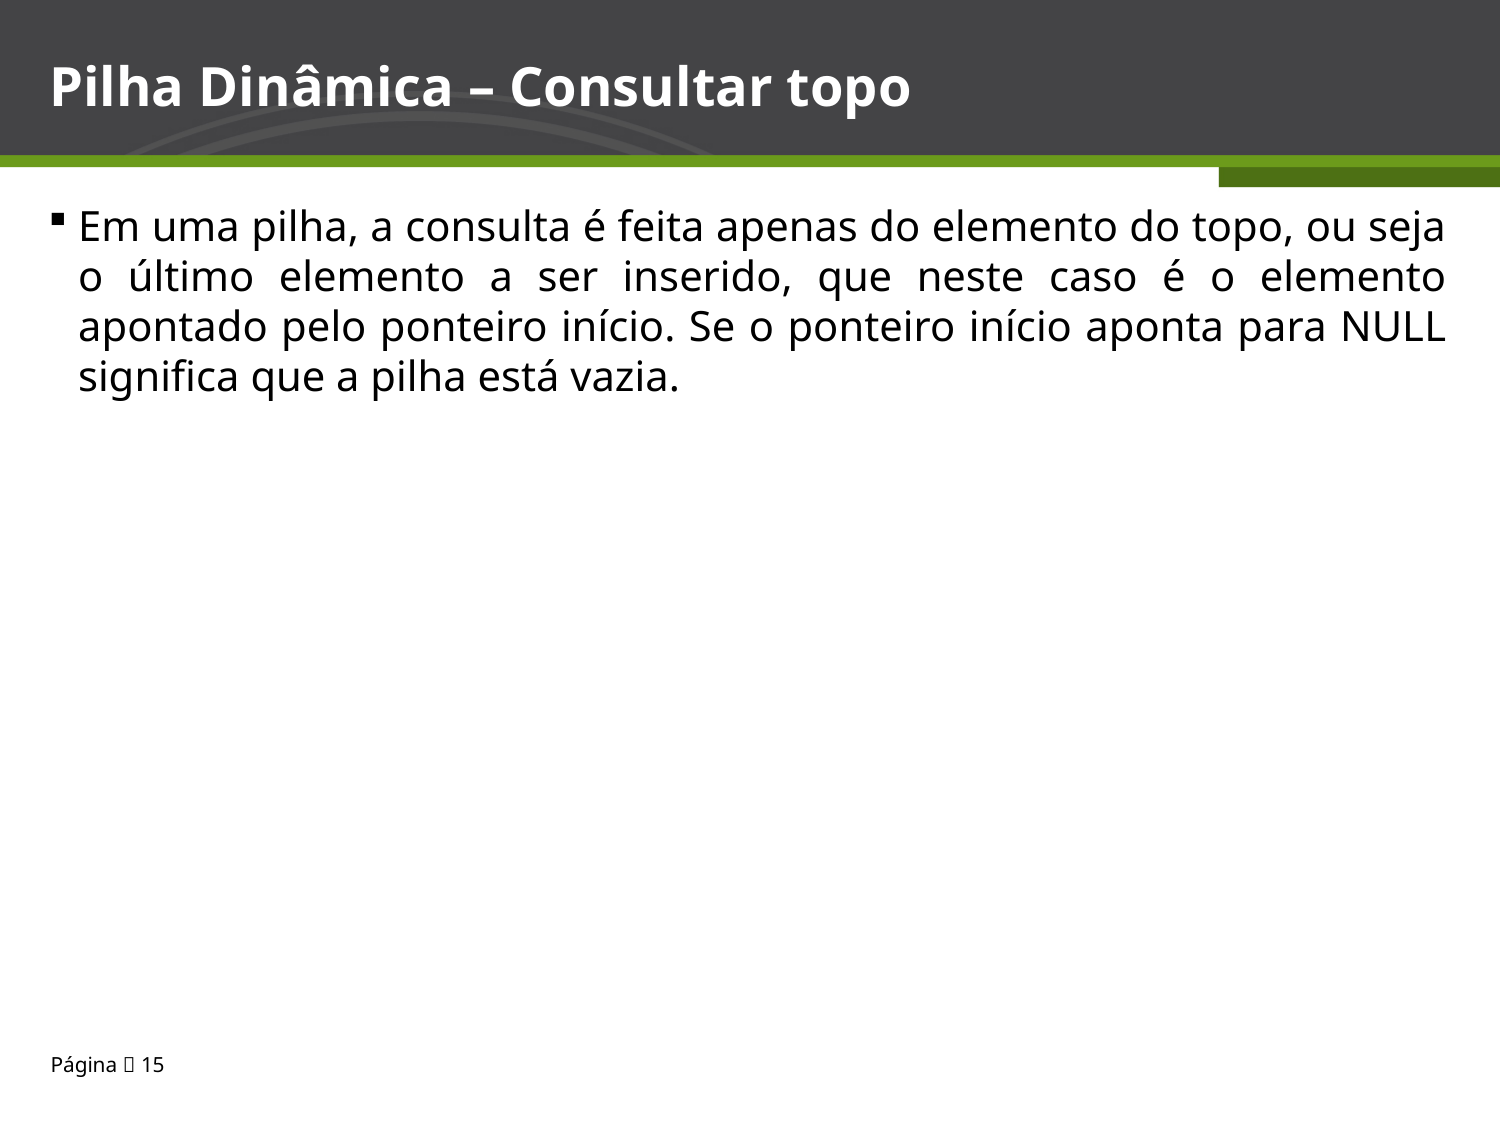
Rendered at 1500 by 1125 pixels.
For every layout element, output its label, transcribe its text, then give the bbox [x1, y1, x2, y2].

title Pilha Dinâmica – Consultar topo [48, 51, 1448, 141]
picture [0, 0, 1500, 1125]
list Em uma pilha, a consulta é feita apenas do elemento do topo, ou seja o último elemento a ser inserido, que neste caso é o elemento apontado pelo ponteiro início. Se o ponteiro início aponta para NULL significa que a pilha está vazia. [48, 199, 1448, 406]
